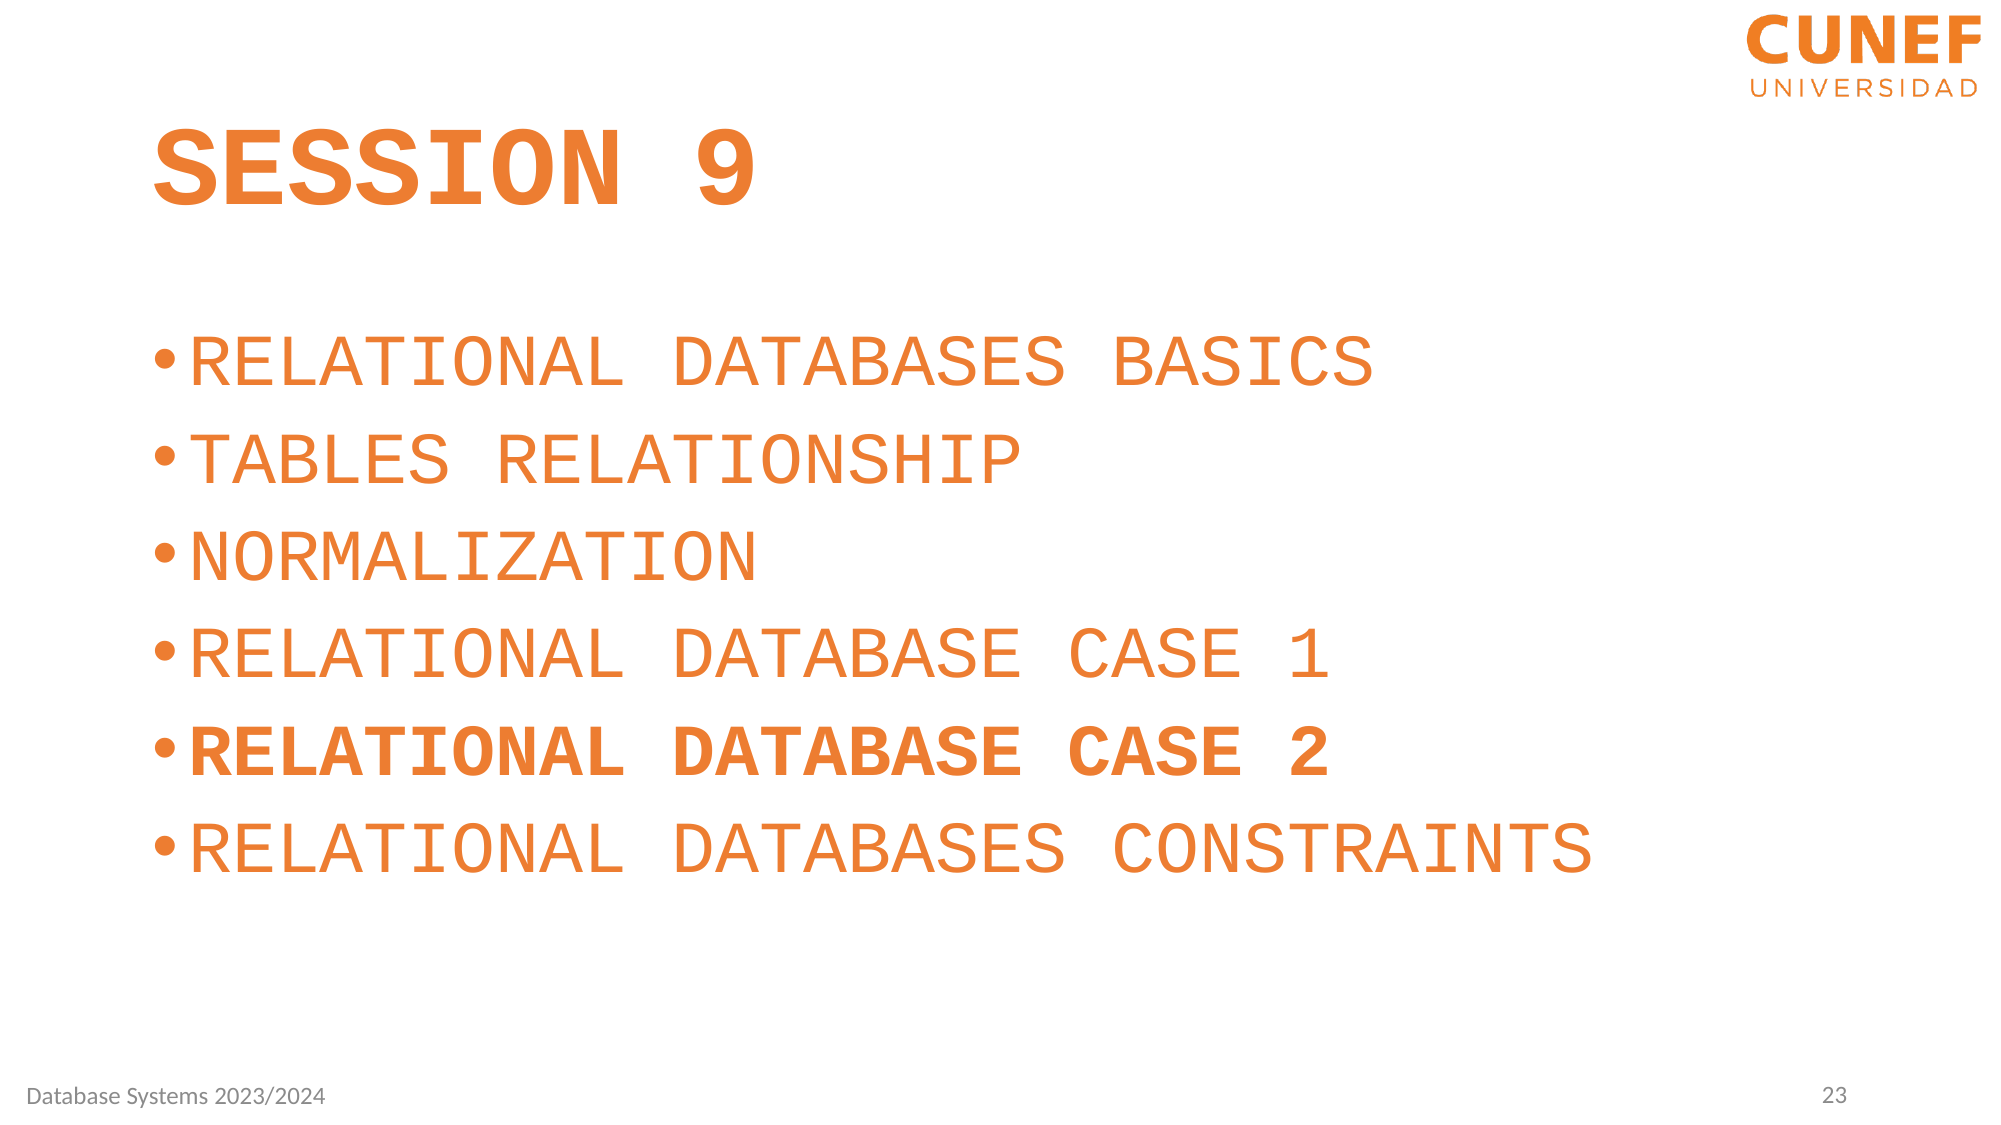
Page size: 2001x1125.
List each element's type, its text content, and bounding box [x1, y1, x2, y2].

slide_number 23 [1412, 1063, 1863, 1124]
title SESSION 9 [137, 59, 1863, 278]
list RELATIONAL DATABASES BASICS TABLES RELATIONSHIP NORMALIZATION RELATIONAL DATABASE CASE 1 RELATIONAL DATABASE CASE 2 RELATIONAL DATABASES CONSTRAINTS [137, 315, 1863, 900]
picture [1744, 12, 1981, 97]
footer Database Systems 2023/2024 [0, 1065, 353, 1125]
